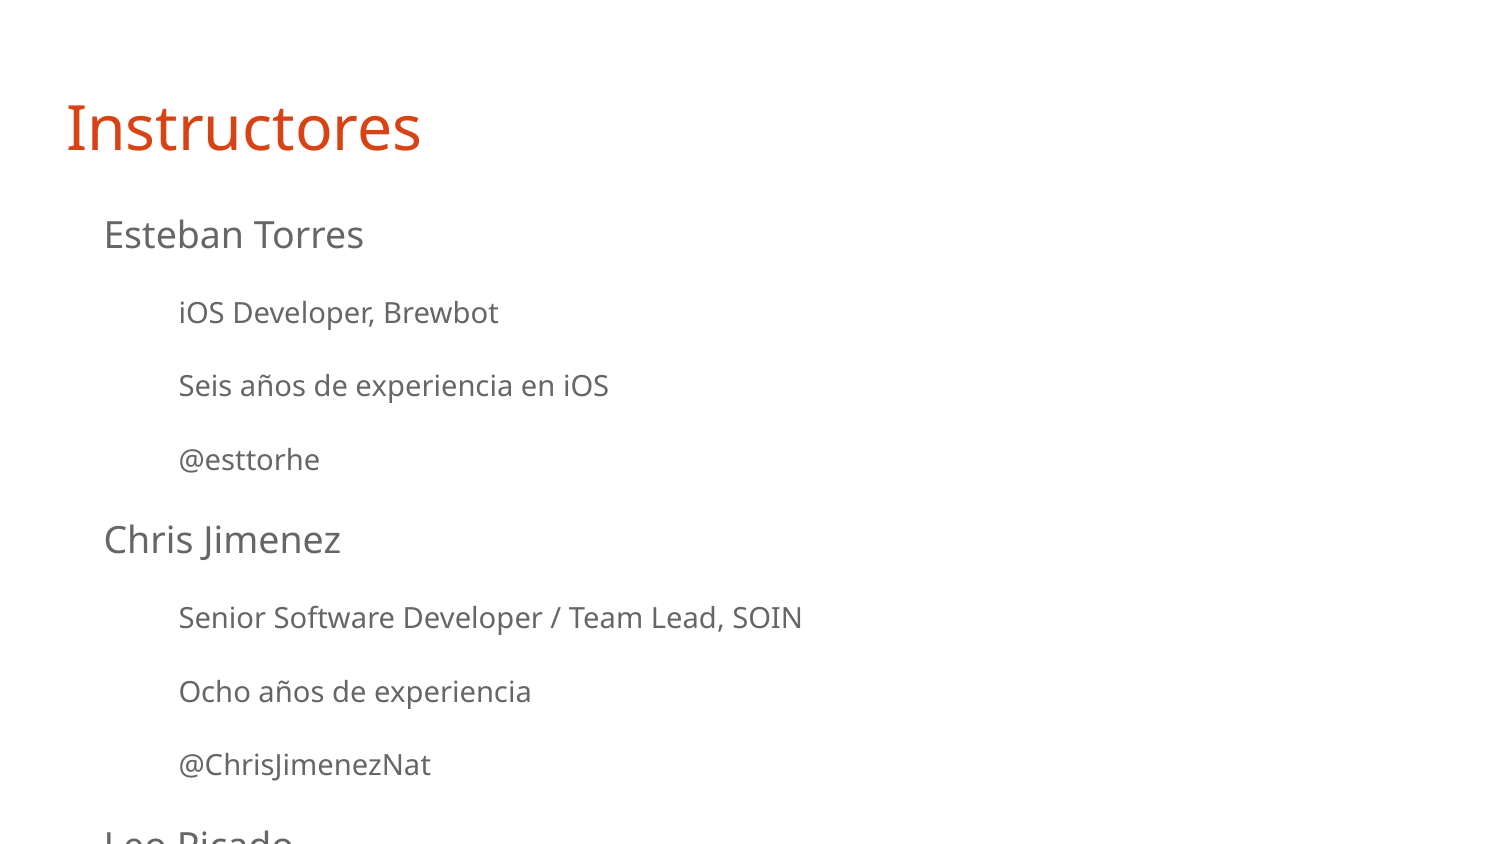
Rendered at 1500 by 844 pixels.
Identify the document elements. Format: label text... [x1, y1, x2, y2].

list Esteban Torres iOS Developer, Brewbot Seis años de experiencia en iOS @esttorhe Chris Jimenez Senior Software Developer / Team Lead, SOIN Ocho años de experiencia @ChrisJimenezNat Leo Picado Software Engineer, Gorilla Logic (iOS Developer wannabe) Un año de experiencia @leopyc [51, 189, 1449, 750]
title Instructores [51, 72, 1449, 167]
